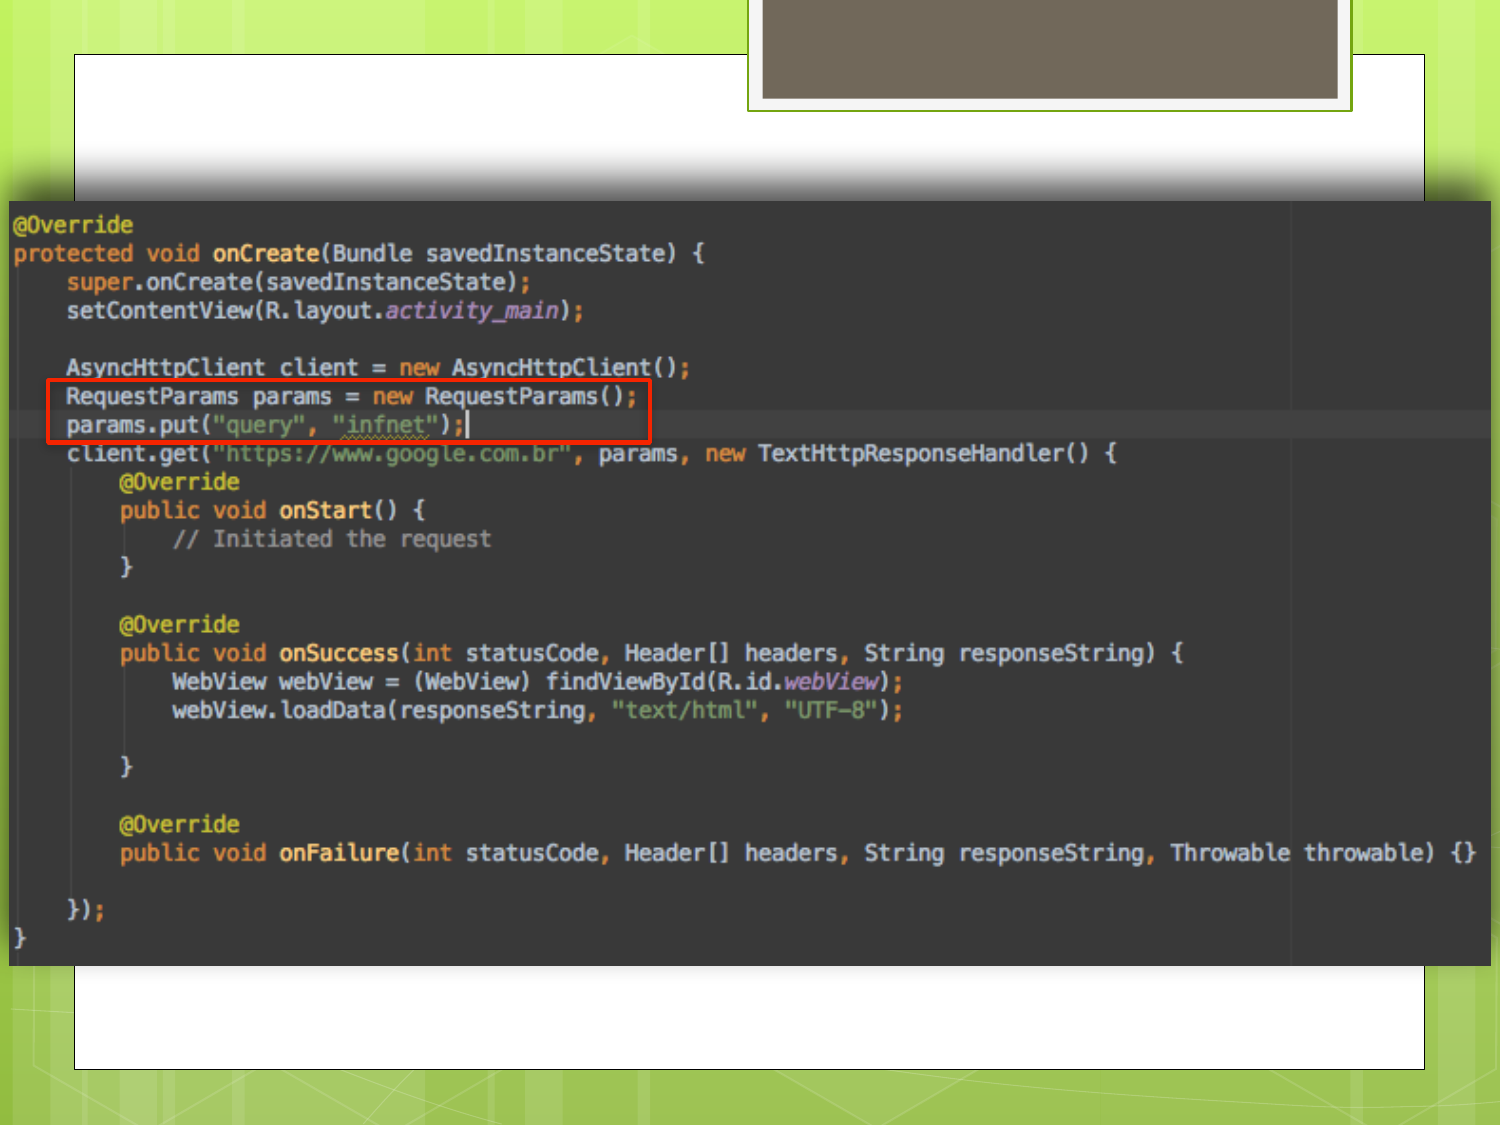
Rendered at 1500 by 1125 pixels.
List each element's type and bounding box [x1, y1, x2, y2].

picture [8, 201, 1492, 966]
